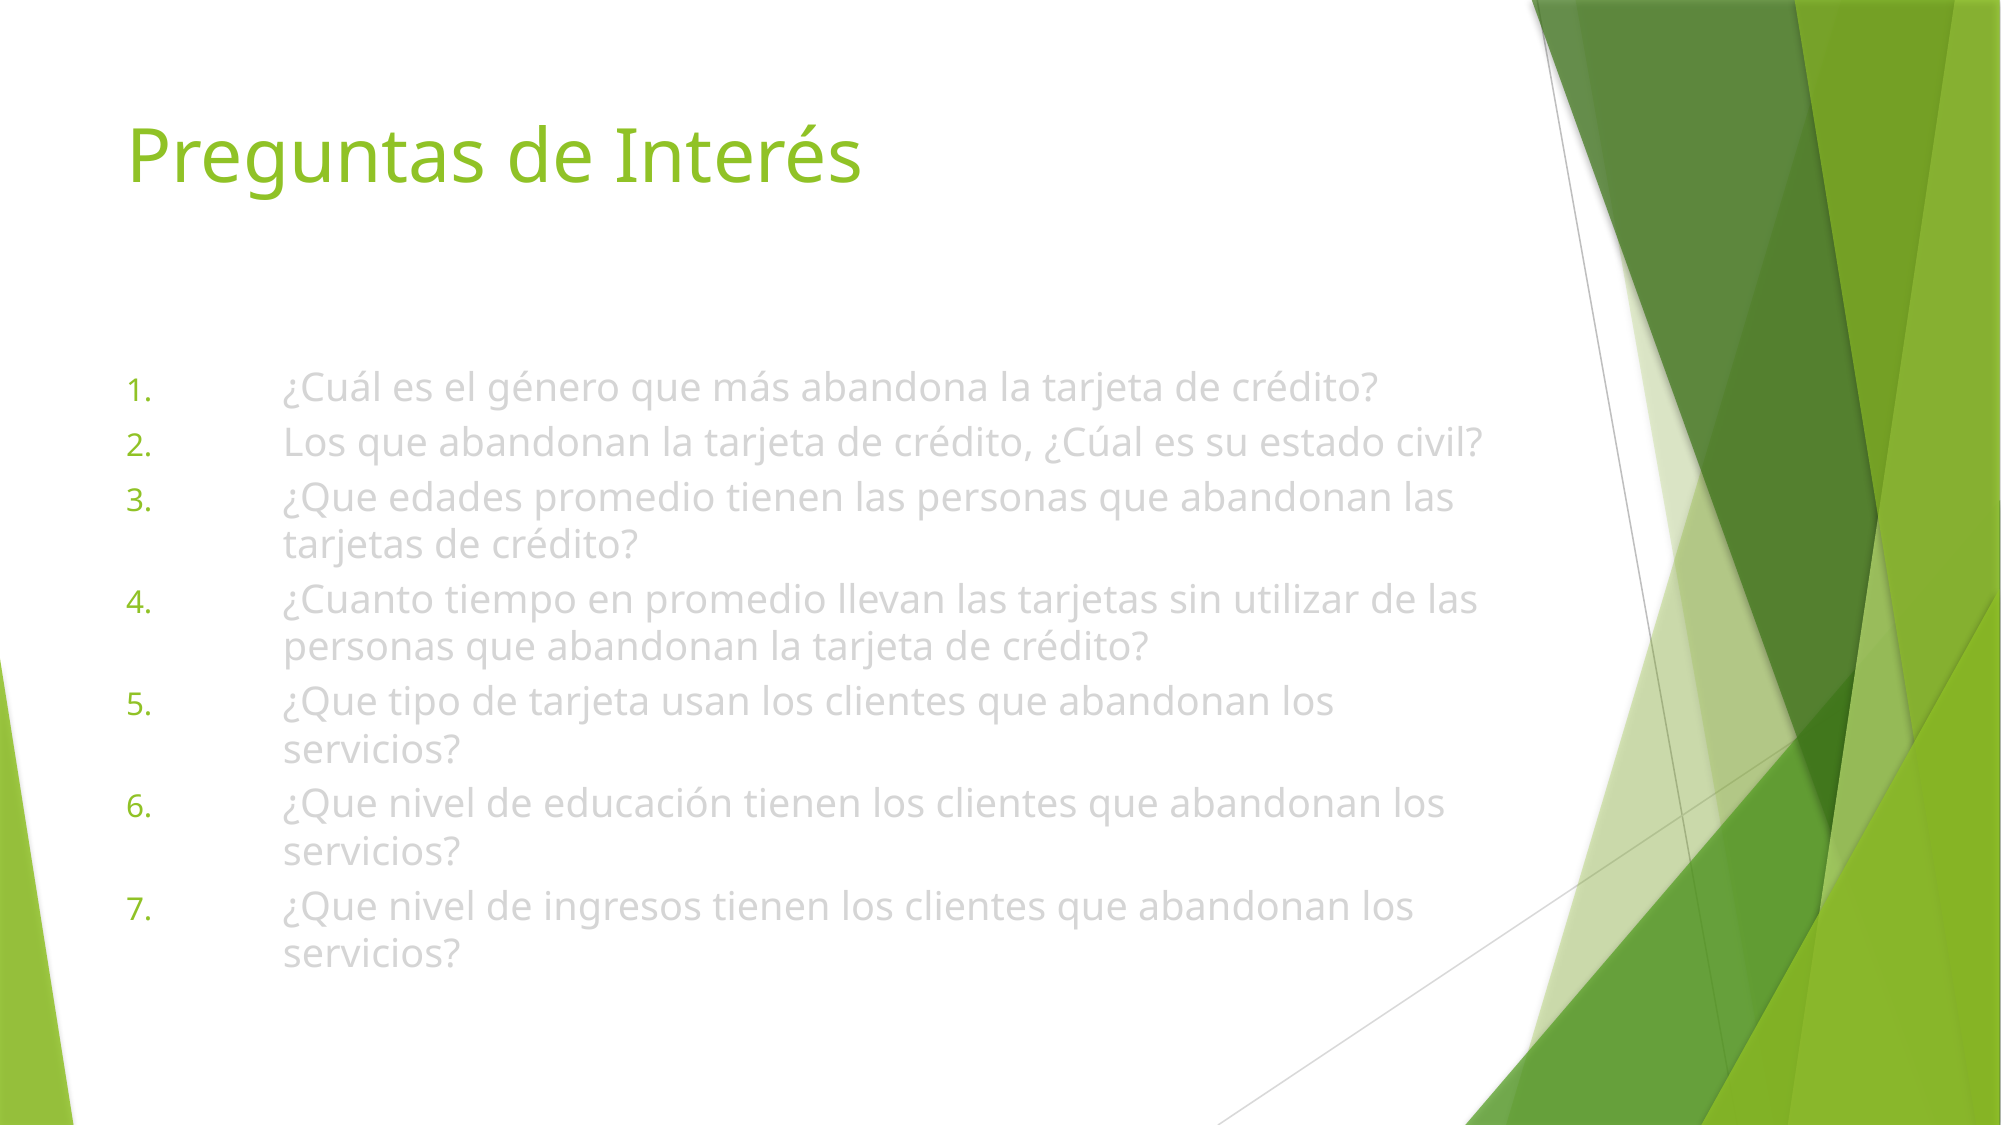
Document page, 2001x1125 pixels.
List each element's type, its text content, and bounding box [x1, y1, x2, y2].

title Preguntas de Interés [111, 99, 1522, 317]
list ¿Cuál es el género que más abandona la tarjeta de crédito? Los que abandonan la tarjeta de crédito, ¿Cúal es su estado civil? ¿Que edades promedio tienen las personas que abandonan las tarjetas de crédito? ¿Cuanto tiempo en promedio llevan las tarjetas sin utilizar de las personas que abandonan la tarjeta de crédito? ¿Que tipo de tarjeta usan los clientes que abandonan los servicios? ¿Que nivel de educación tienen los clientes que abandonan los servicios? ¿Que nivel de ingresos tienen los clientes que abandonan los servicios? [111, 354, 1522, 992]
